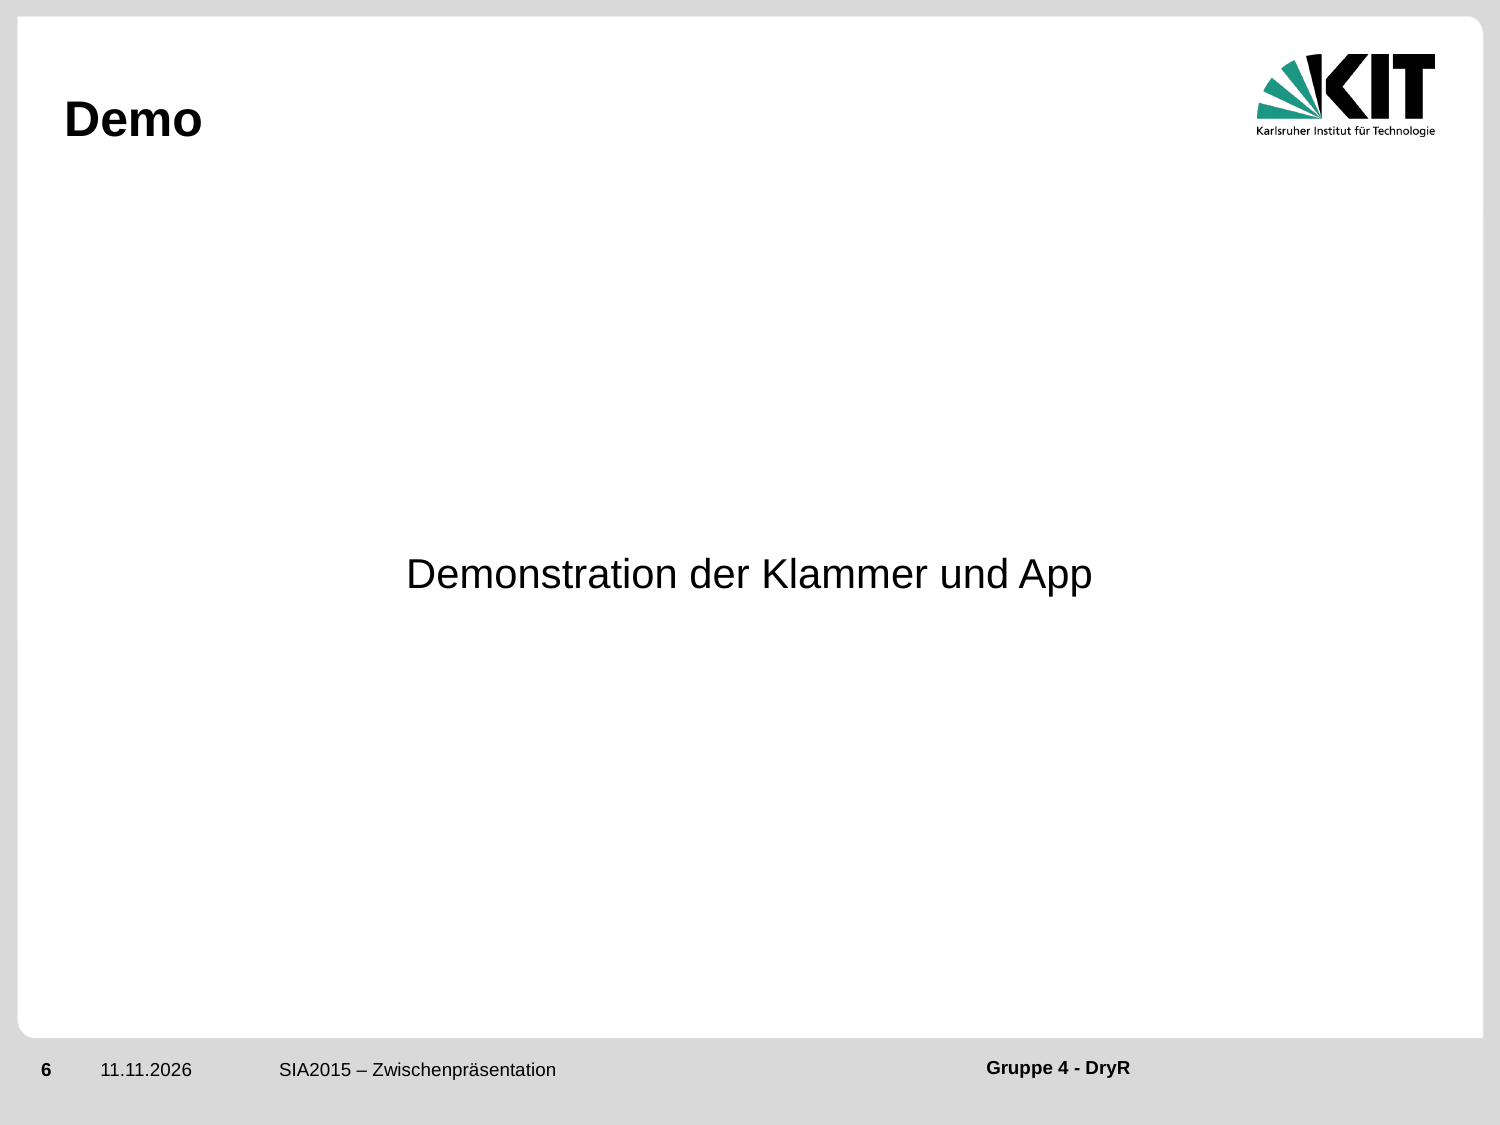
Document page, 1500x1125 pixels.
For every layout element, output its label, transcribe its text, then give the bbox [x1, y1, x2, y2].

list Demonstration der Klammer und App [64, 196, 1436, 1000]
footer SIA2015 – Zwischenpräsentation [279, 1057, 976, 1117]
picture [0, 0, 1500, 1125]
title Demo [64, 54, 1198, 147]
